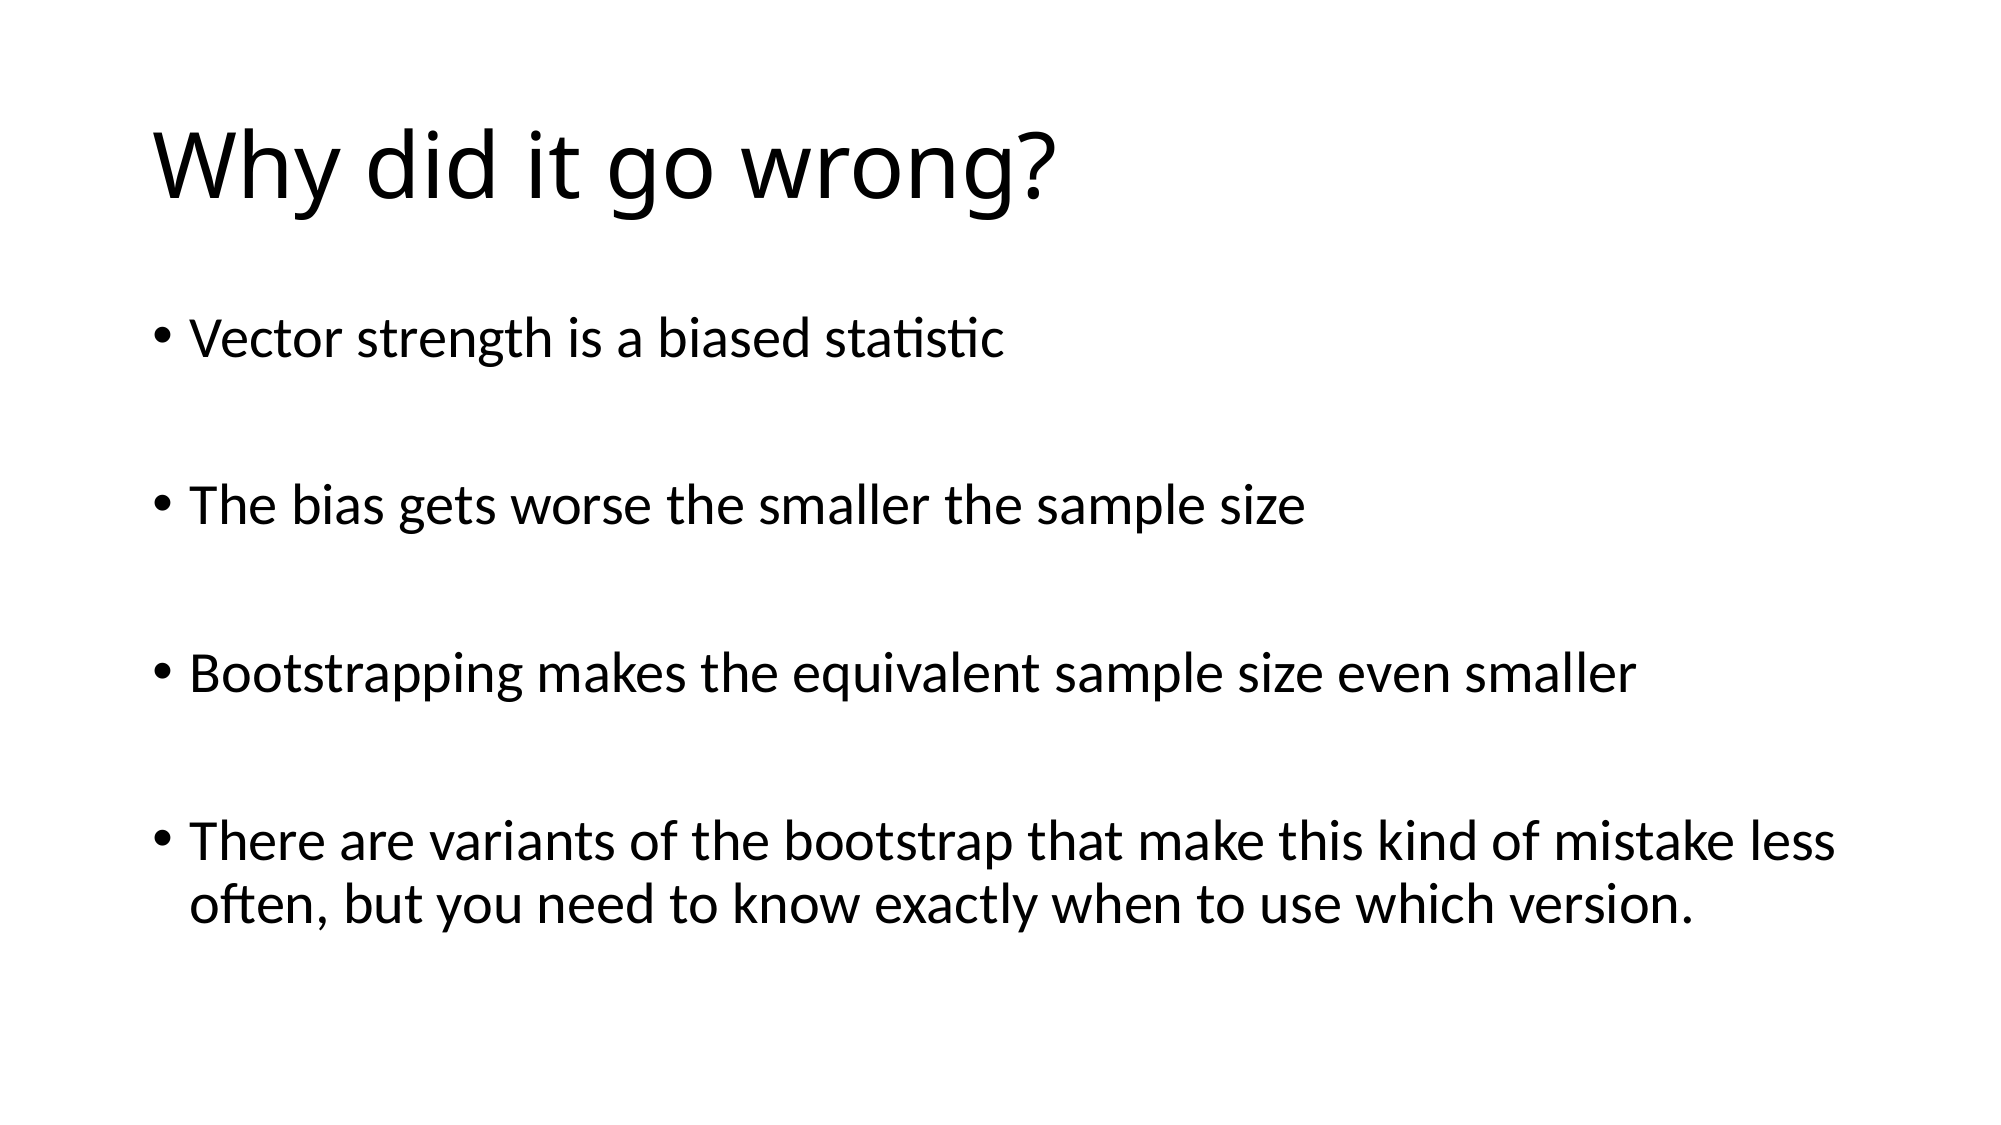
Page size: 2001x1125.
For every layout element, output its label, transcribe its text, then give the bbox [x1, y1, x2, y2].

list Vector strength is a biased statistic The bias gets worse the smaller the sample size Bootstrapping makes the equivalent sample size even smaller There are variants of the bootstrap that make this kind of mistake less often, but you need to know exactly when to use which version. [137, 299, 1863, 1014]
title Why did it go wrong? [137, 59, 1863, 278]
